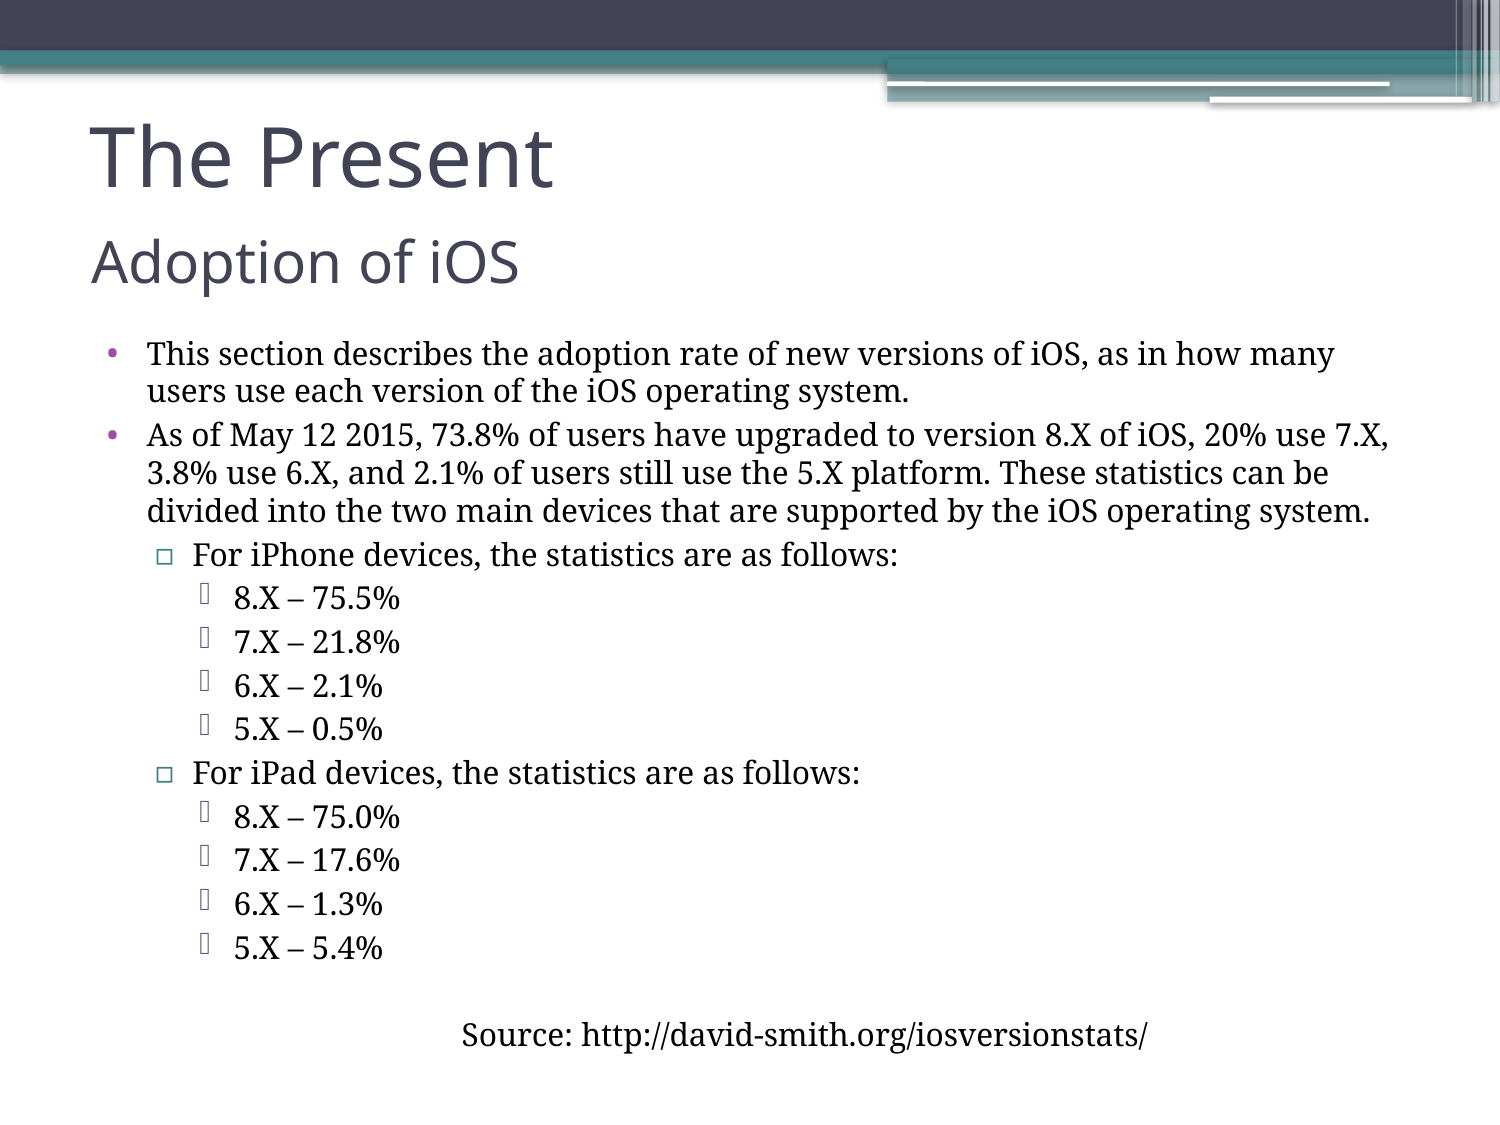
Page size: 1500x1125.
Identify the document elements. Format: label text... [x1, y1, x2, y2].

text_box The Present [74, 66, 1425, 242]
list This section describes the adoption rate of new versions of iOS, as in how many users use each version of the iOS operating system. As of May 12 2015, 73.8% of users have upgraded to version 8.X of iOS, 20% use 7.X, 3.8% use 6.X, and 2.1% of users still use the 5.X platform. These statistics can be divided into the two main devices that are supported by the iOS operating system. For iPhone devices, the statistics are as follows: 8.X – 75.5% 7.X – 21.8% 6.X – 2.1% 5.X – 0.5% For iPad devices, the statistics are as follows: 8.X – 75.0% 7.X – 17.6% 6.X – 1.3% 5.X – 5.4% Source: http://david-smith.org/iosversionstats/ [75, 326, 1425, 1106]
text_box Adoption of iOS [76, 172, 1427, 348]
